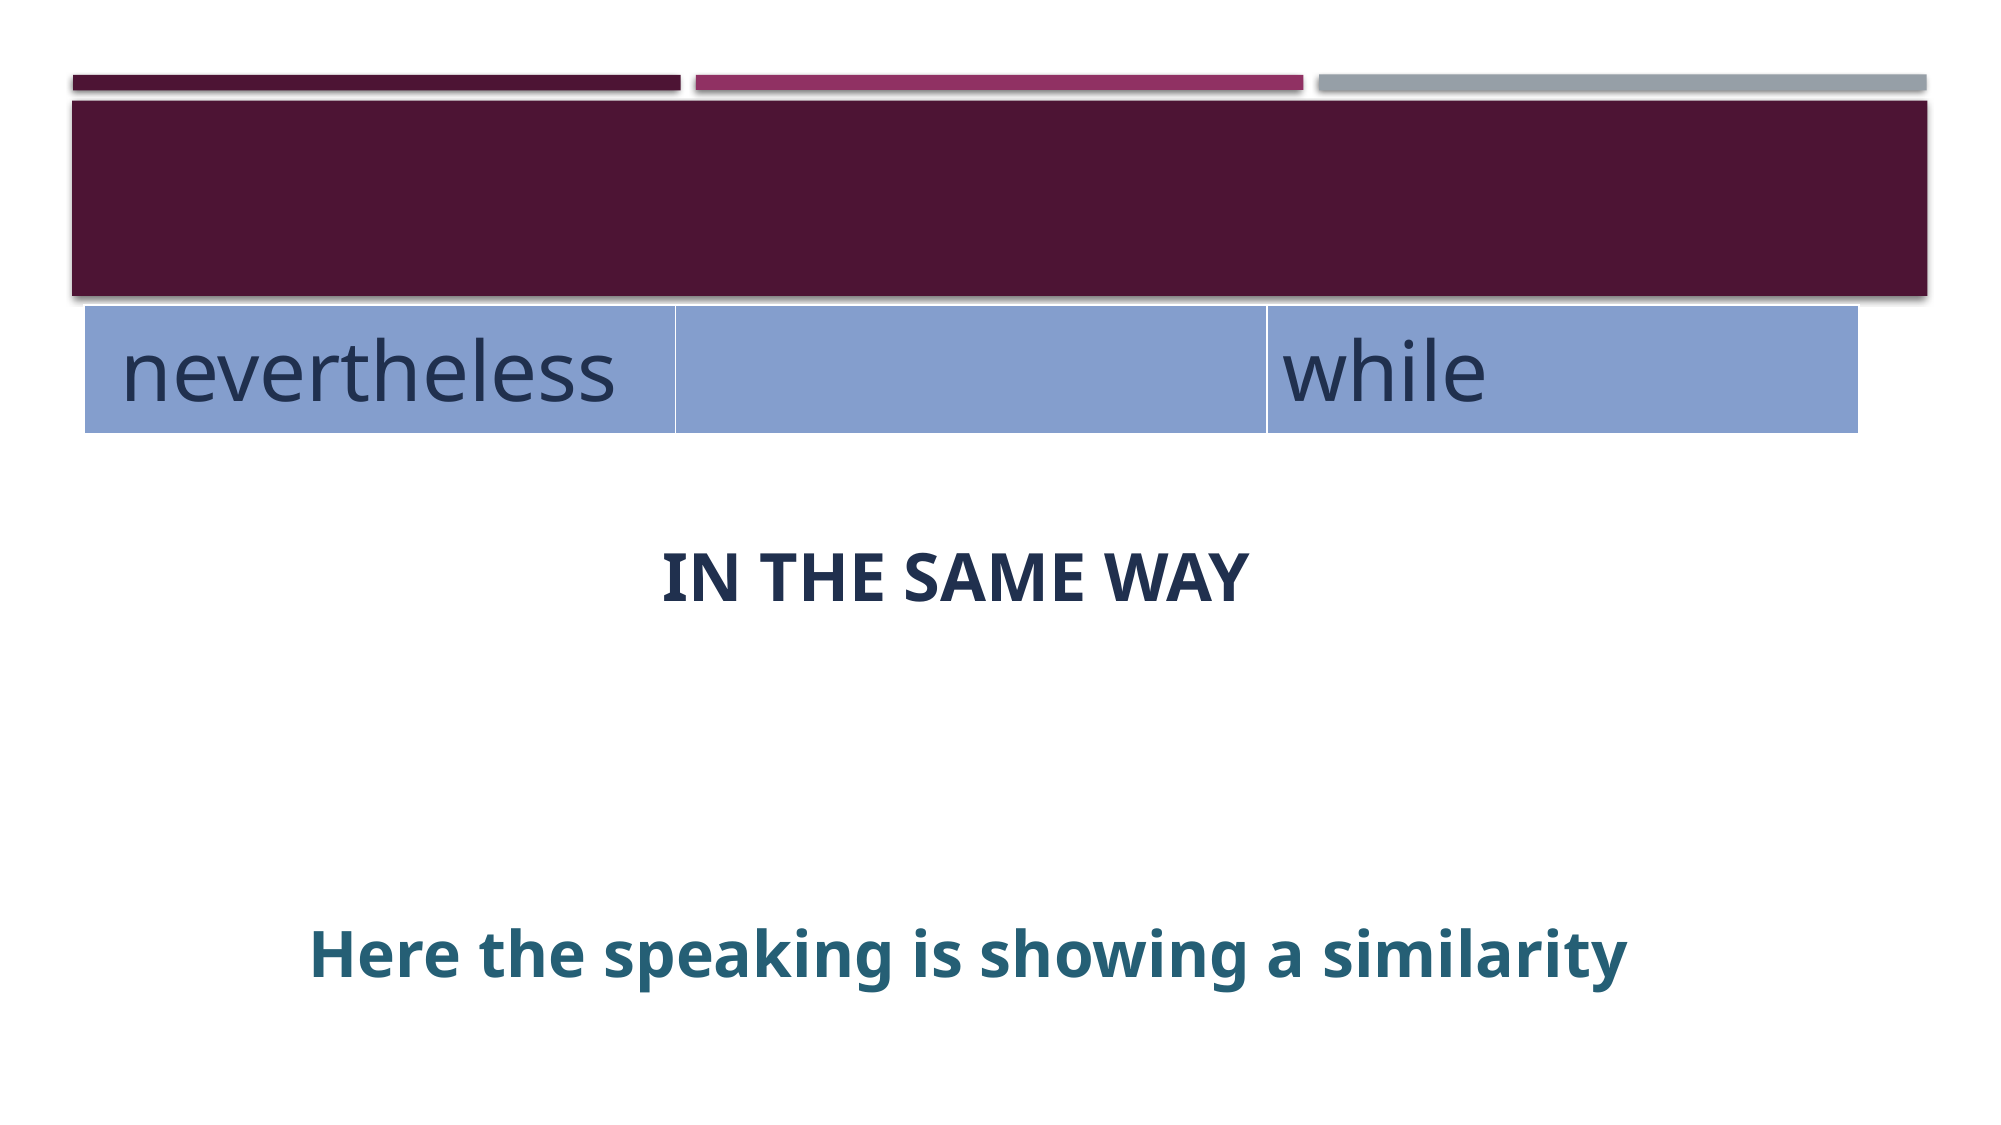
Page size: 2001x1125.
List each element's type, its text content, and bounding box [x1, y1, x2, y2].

table_header [676, 306, 1266, 433]
title 6. You did really well on your math exam bin the same way I believe you can improve your French marks. [407, 594, 1758, 783]
table_header nevertheless [85, 306, 675, 433]
table_header while [1268, 306, 1858, 433]
text_box Here the speaking is showing a similarity [293, 859, 1644, 1047]
